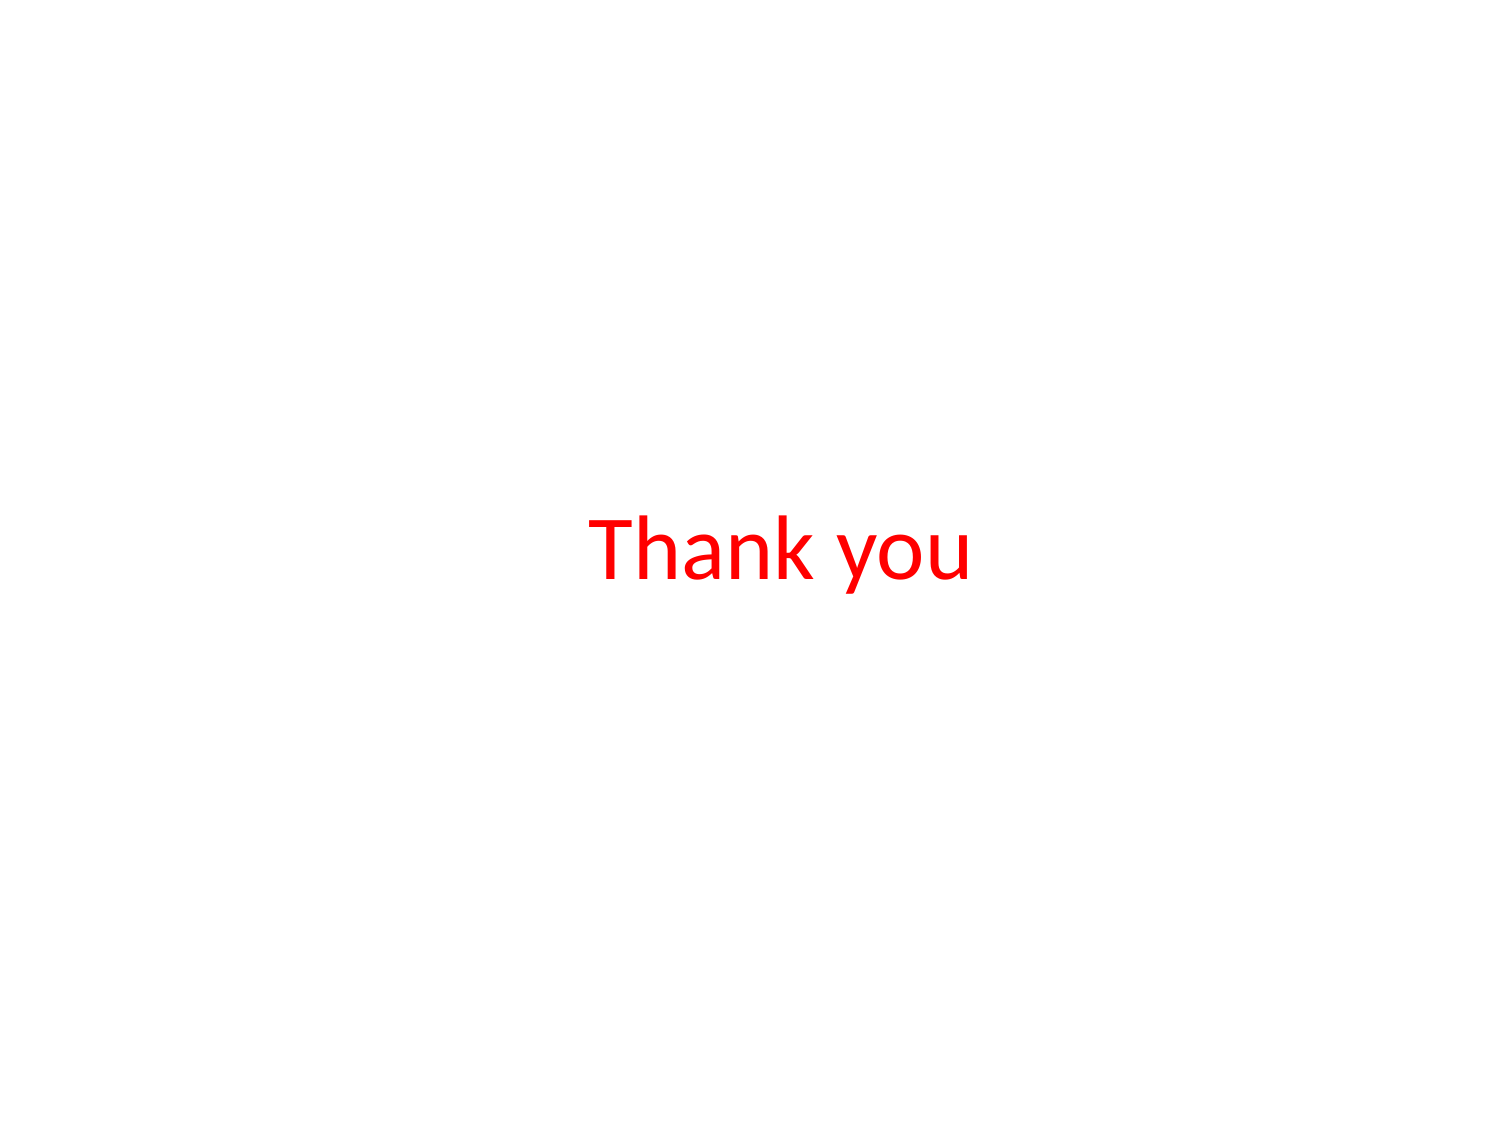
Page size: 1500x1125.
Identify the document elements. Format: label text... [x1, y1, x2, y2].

text_box Thank you [574, 480, 1020, 606]
